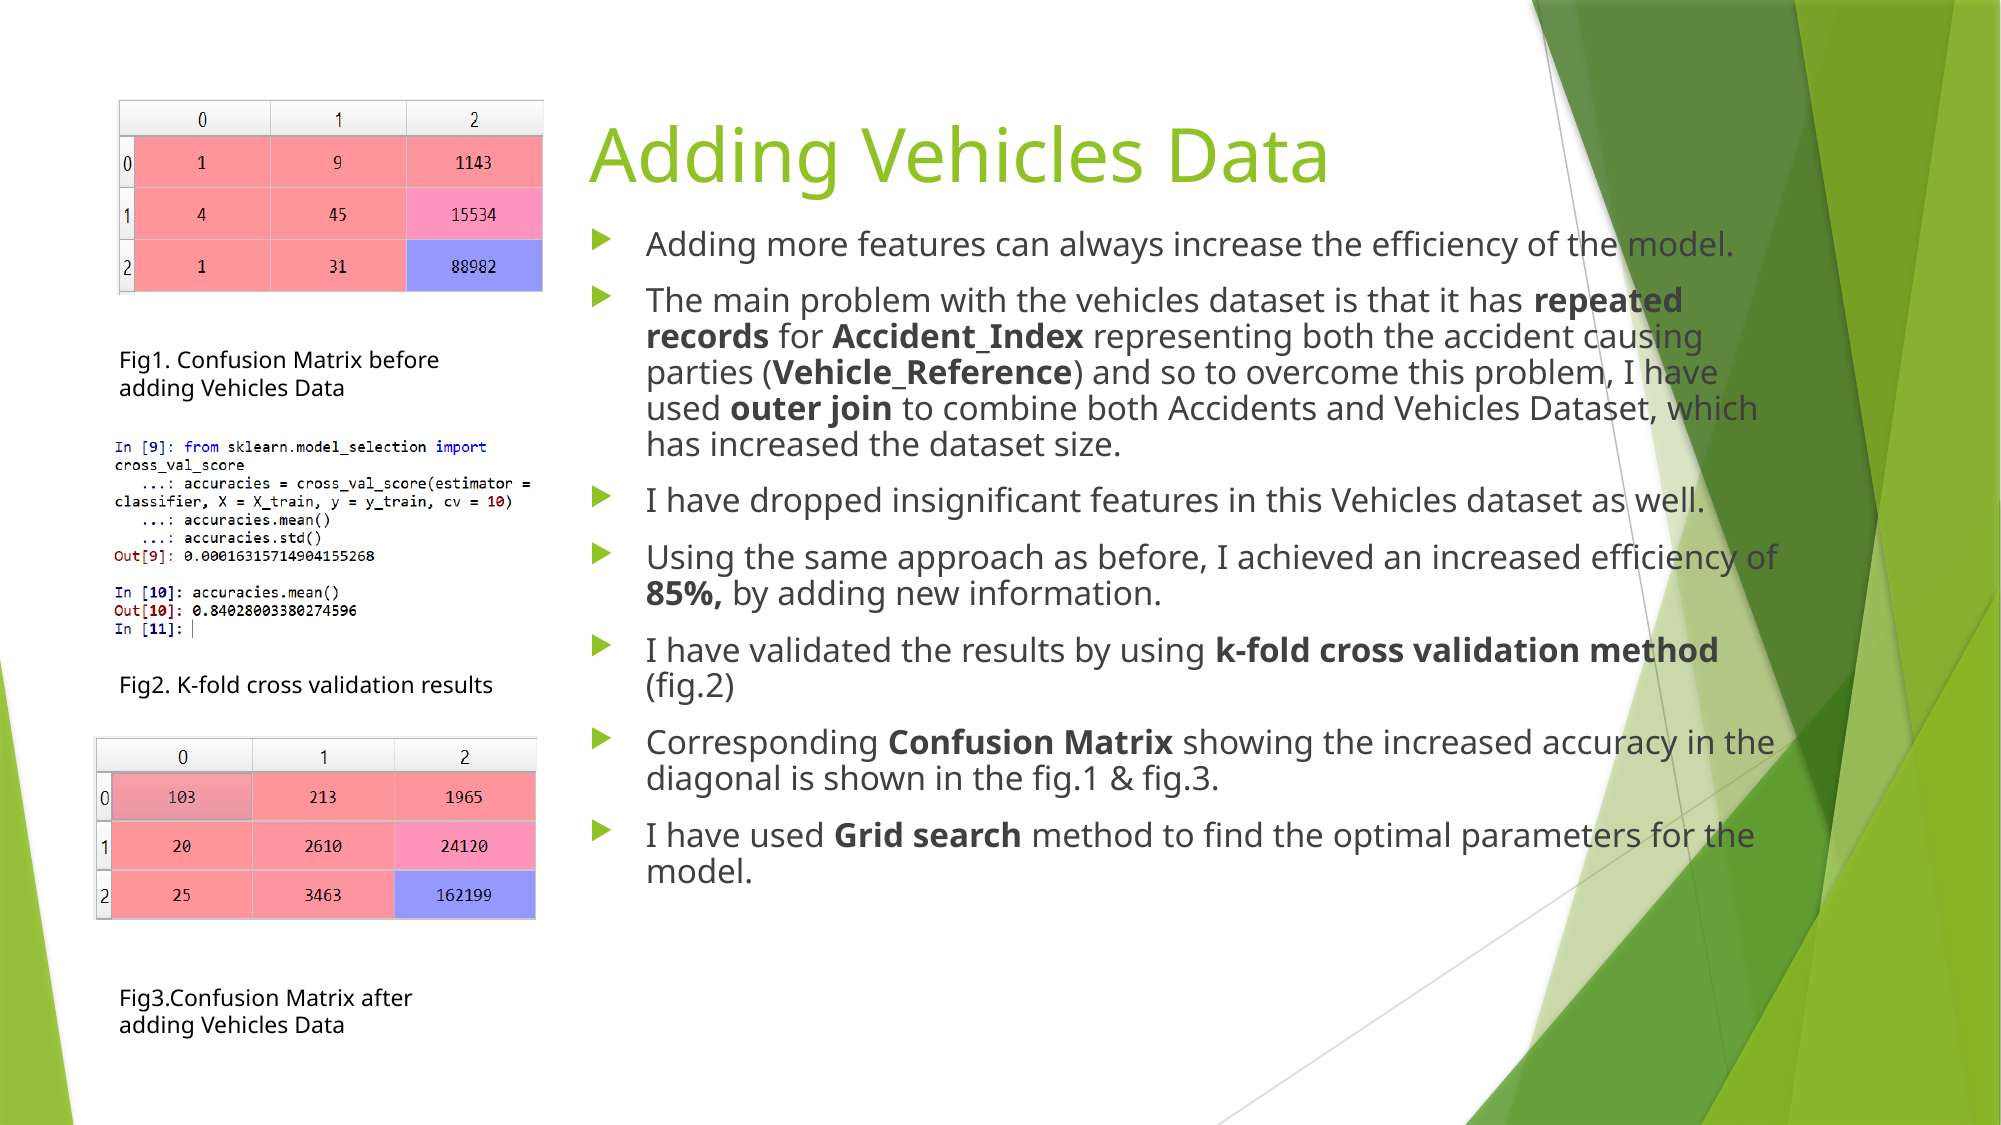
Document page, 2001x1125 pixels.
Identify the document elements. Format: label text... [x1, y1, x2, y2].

text_box Fig2. K-fold cross validation results [104, 662, 509, 705]
picture [110, 424, 571, 651]
list Adding more features can always increase the efficiency of the model. The main problem with the vehicles dataset is that it has repeated records for Accident_Index representing both the accident causing parties (Vehicle_Reference) and so to overcome this problem, I have used outer join to combine both Accidents and Vehicles Dataset, which has increased the dataset size. I have dropped insignificant features in this Vehicles dataset as well. Using the same approach as before, I achieved an increased efficiency of 85%, by adding new information. I have validated the results by using k-fold cross validation method (fig.2) Corresponding Confusion Matrix showing the increased accuracy in the diagonal is shown in the fig.1 & fig.3. I have used Grid search method to find the optimal parameters for the model. [574, 219, 1797, 1007]
text_box Fig1. Confusion Matrix before adding Vehicles Data [104, 338, 509, 408]
text_box Fig3.Confusion Matrix after adding Vehicles Data [104, 975, 509, 1046]
title Adding Vehicles Data [574, 99, 1522, 219]
picture [93, 736, 538, 921]
picture [116, 99, 544, 296]
